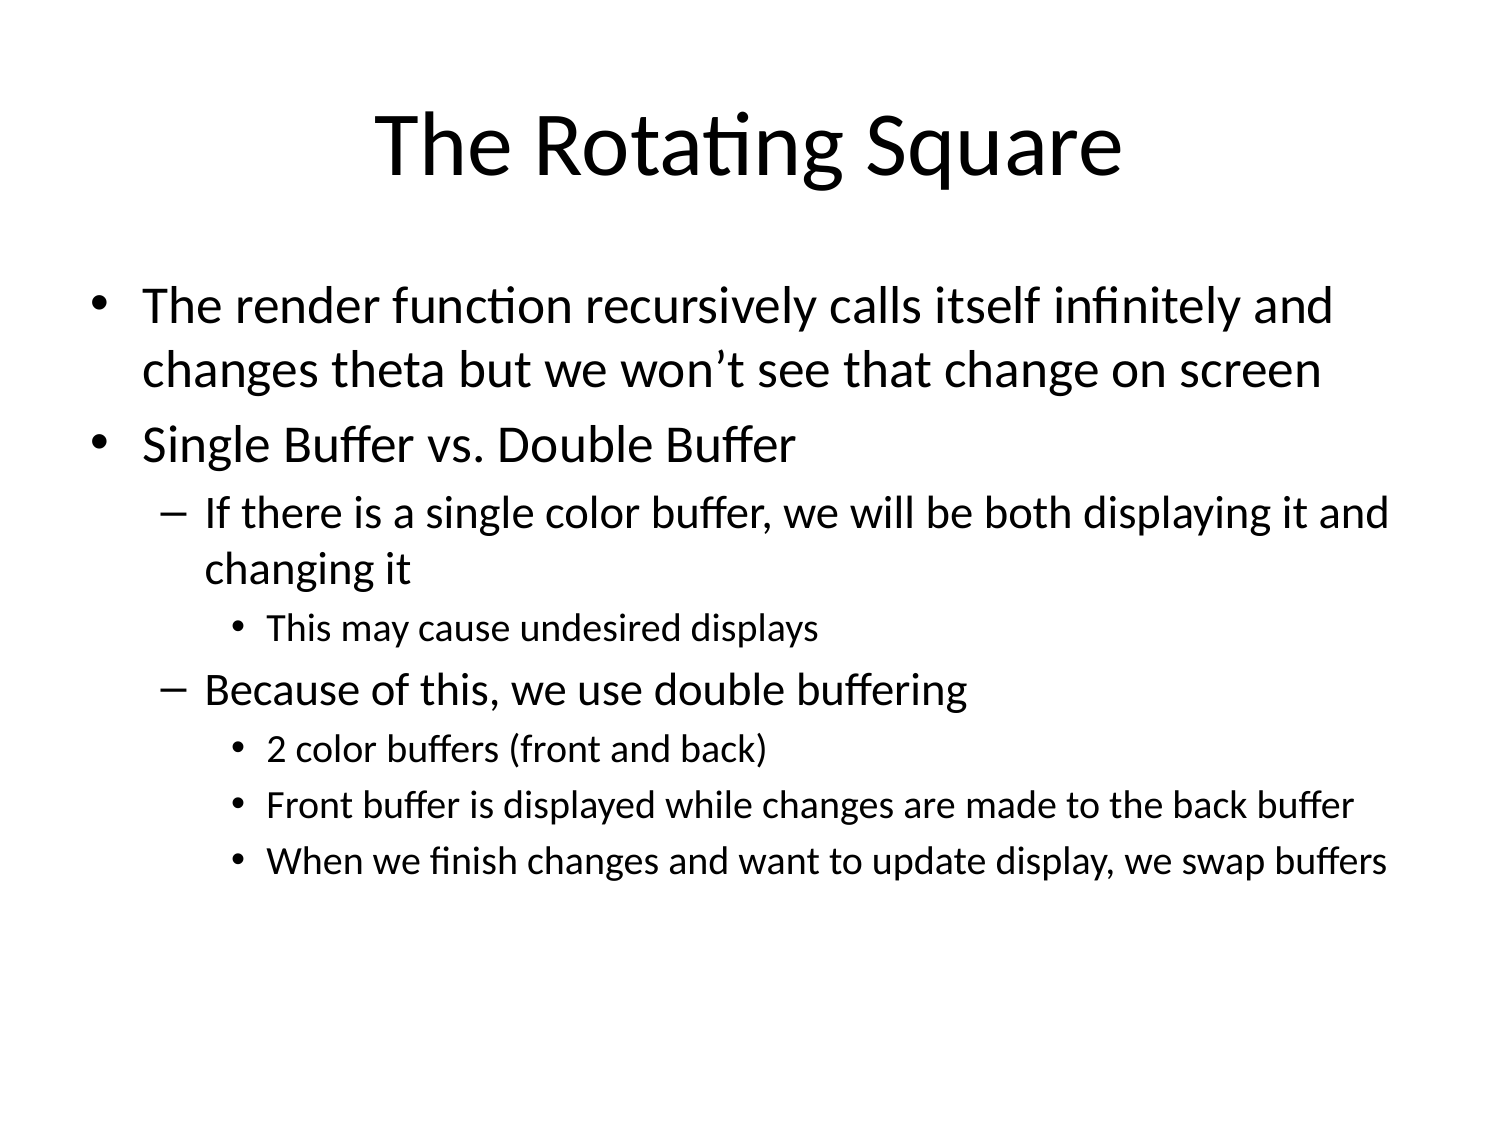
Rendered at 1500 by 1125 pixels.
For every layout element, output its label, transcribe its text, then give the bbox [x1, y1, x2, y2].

title The Rotating Square [75, 45, 1425, 233]
list The render function recursively calls itself infinitely and changes theta but we won’t see that change on screen Single Buffer vs. Double Buffer If there is a single color buffer, we will be both displaying it and changing it This may cause undesired displays Because of this, we use double buffering 2 color buffers (front and back) Front buffer is displayed while changes are made to the back buffer When we finish changes and want to update display, we swap buffers [75, 262, 1425, 1005]
